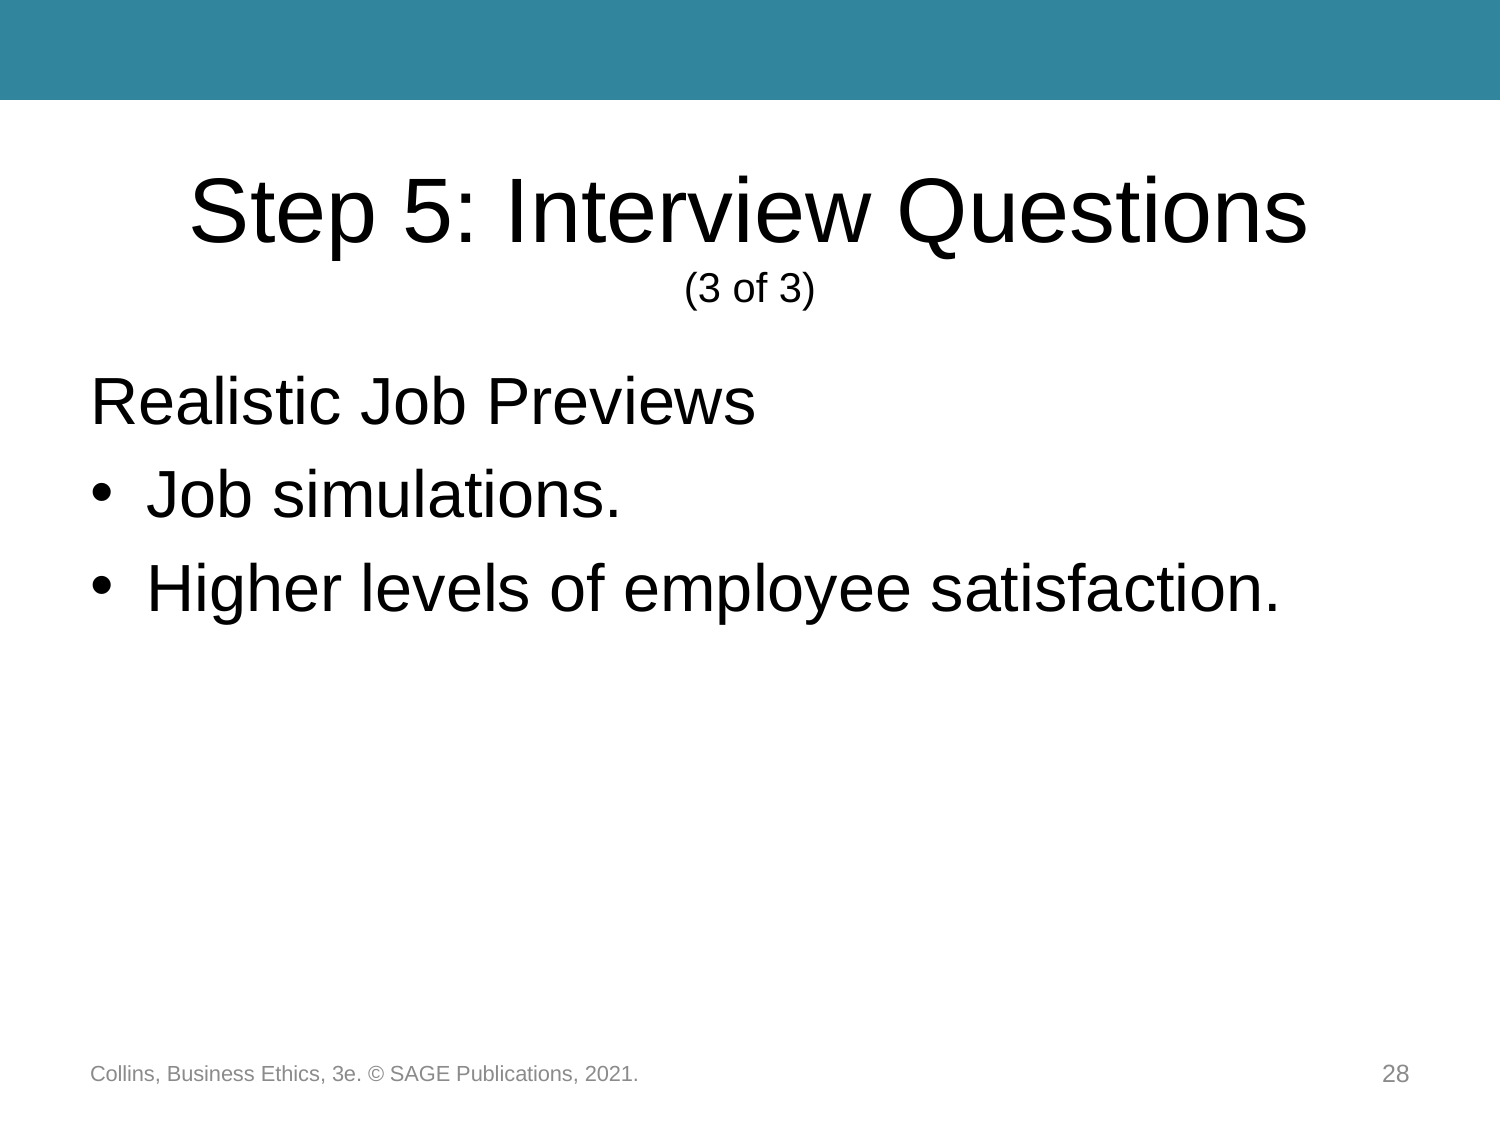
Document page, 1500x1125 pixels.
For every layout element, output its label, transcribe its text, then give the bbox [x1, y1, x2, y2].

list Realistic Job Previews Job simulations. Higher levels of employee satisfaction. [75, 350, 1425, 1005]
title Step 5: Interview Questions (3 of 3) [75, 137, 1425, 325]
slide_number 28 [1350, 1042, 1425, 1103]
footer Collins, Business Ethics, 3e. © SAGE Publications, 2021. [75, 1042, 1313, 1103]
